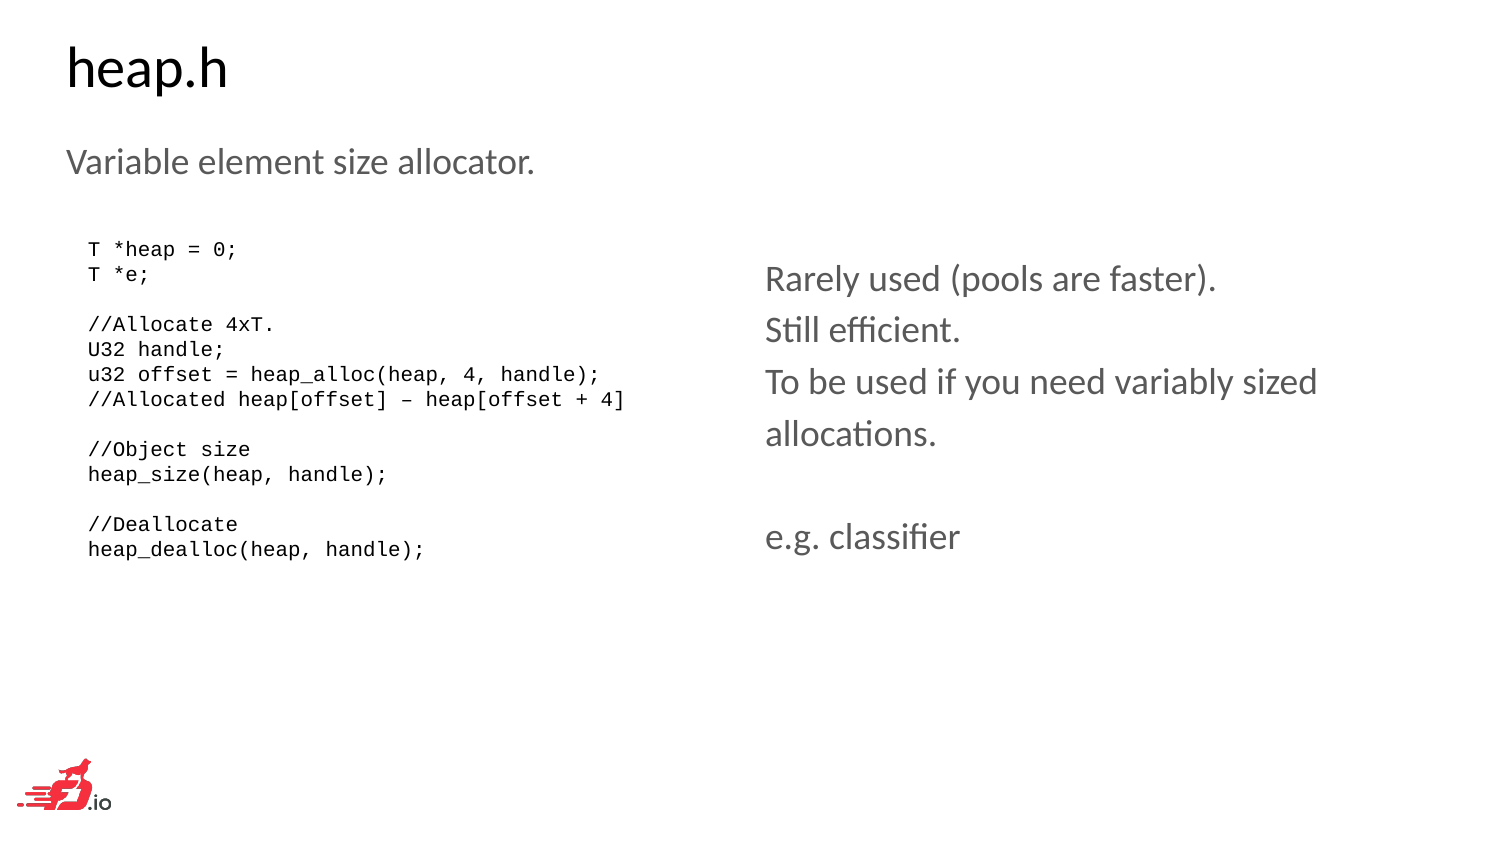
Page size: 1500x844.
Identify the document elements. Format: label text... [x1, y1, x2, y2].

title heap.h [51, 14, 1449, 109]
picture [13, 733, 115, 835]
text_box T *heap = 0; T *e; //Allocate 4xT. U32 handle; u32 offset = heap_alloc(heap, 4, handle); //Allocated heap[offset] – heap[offset + 4] //Object size heap_size(heap, handle); //Deallocate heap_dealloc(heap, handle); [73, 228, 641, 568]
text_box Rarely used (pools are faster). Still efficient. To be used if you need variably sized allocations. e.g. classifier [750, 231, 1488, 568]
list Variable element size allocator. [51, 115, 789, 252]
